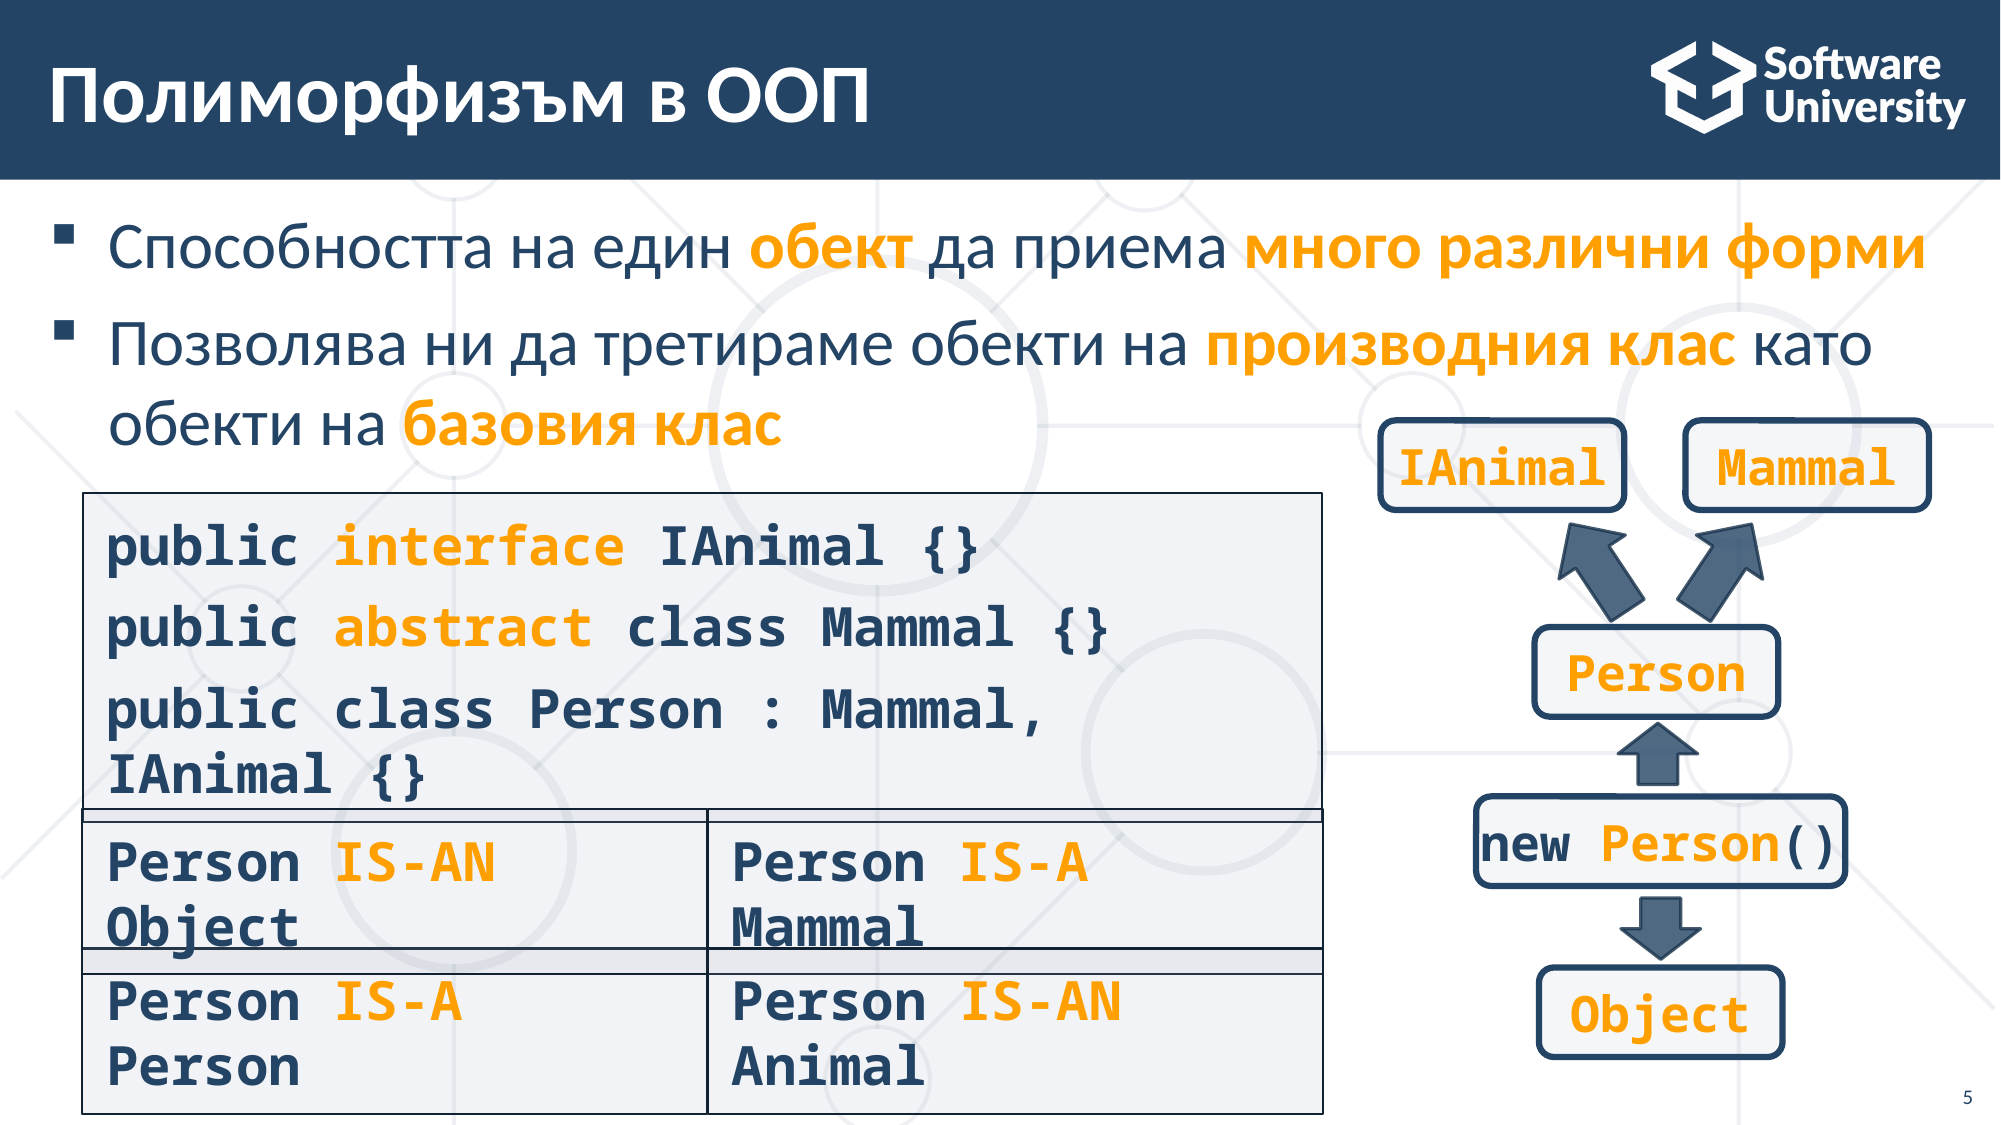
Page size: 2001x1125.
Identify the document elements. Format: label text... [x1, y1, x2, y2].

list Способността на един обект да приема много различни форми Позволява ни да третираме обекти на производния клас като обекти на базовия клас [31, 196, 1970, 1104]
text_box Mammal [1685, 420, 1930, 510]
text_box public interface IAnimal {} public abstract class Mammal {} public class Person : Mammal, IAnimal {} [82, 493, 1323, 809]
slide_number 5 [1927, 1067, 1989, 1117]
text_box IAnimal [1380, 420, 1625, 510]
text_box Person IS-A Mammal [708, 809, 1323, 948]
text_box [1675, 521, 1765, 624]
title Полиморфизъм в ООП [31, 16, 1625, 162]
text_box [1618, 895, 1703, 962]
text_box Person IS-AN Animal [708, 948, 1324, 1114]
text_box [1616, 721, 1700, 787]
text_box Person IS-AN Object [82, 809, 708, 975]
text_box Person IS-A Person [82, 975, 708, 1114]
text_box new Person() [1476, 796, 1846, 886]
text_box Object [1538, 967, 1783, 1058]
picture [1651, 41, 1966, 134]
text_box [1556, 521, 1647, 624]
text_box Person [1534, 627, 1779, 717]
